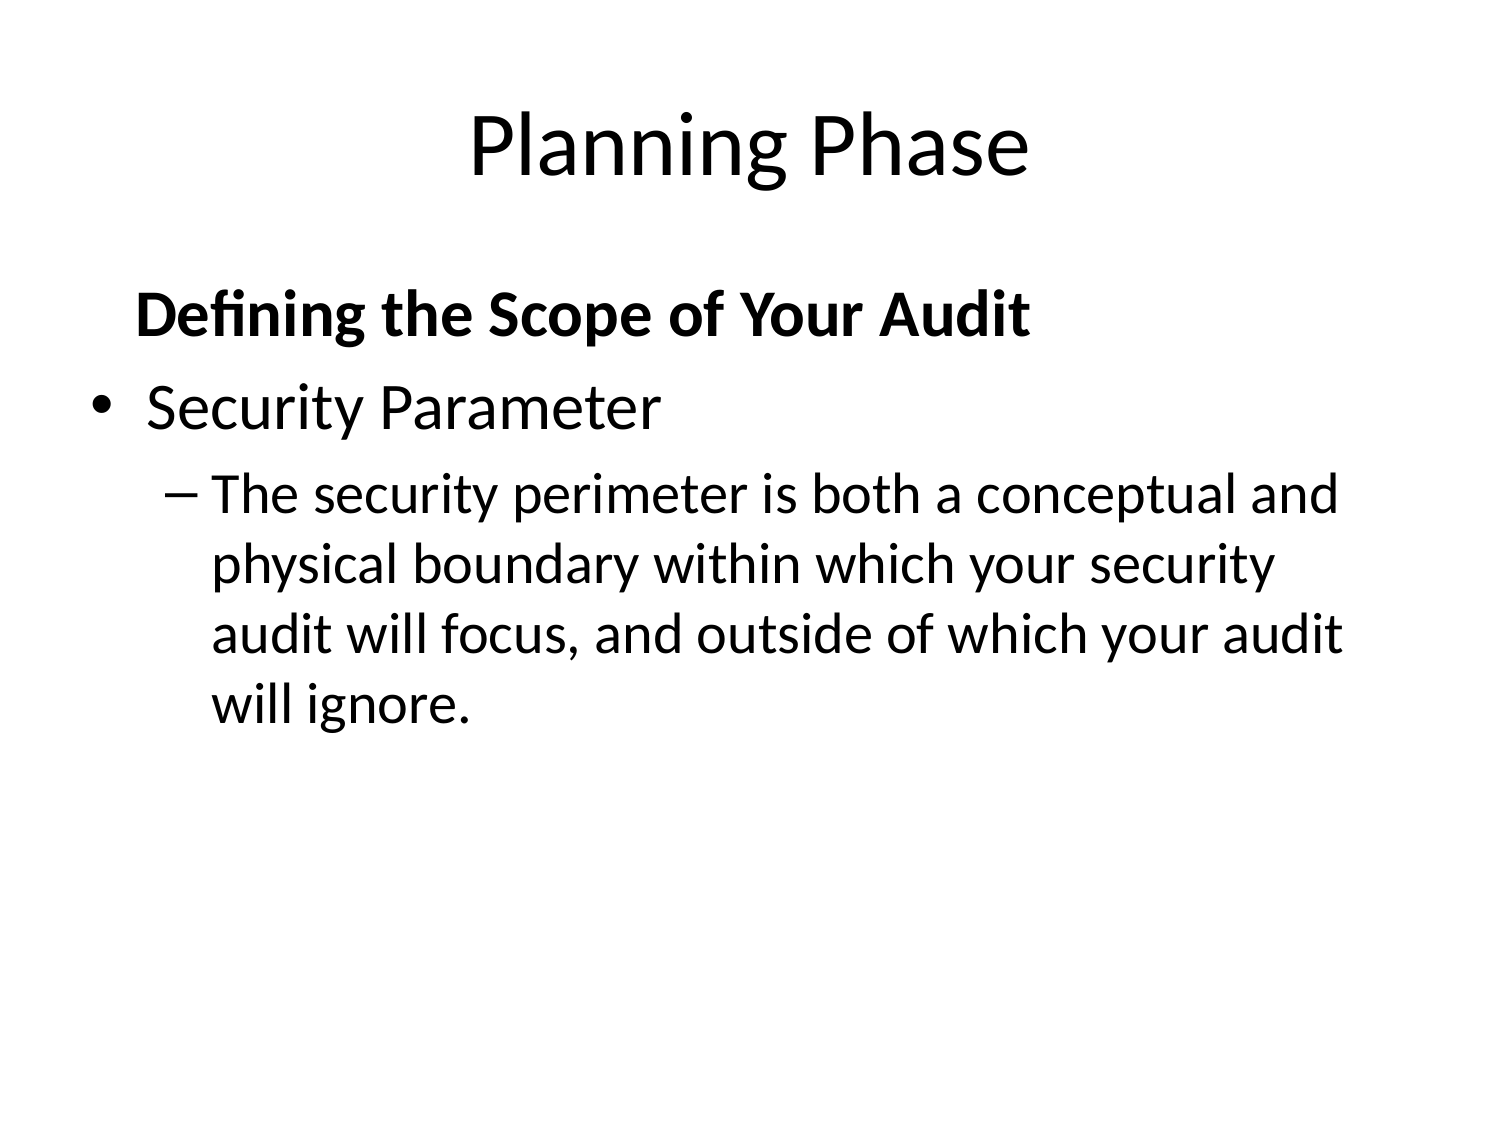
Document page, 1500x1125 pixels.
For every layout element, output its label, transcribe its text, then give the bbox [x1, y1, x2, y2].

list Defining the Scope of Your Audit Security Parameter The security perimeter is both a conceptual and physical boundary within which your security audit will focus, and outside of which your audit will ignore. [74, 262, 1426, 1006]
title Planning Phase [74, 44, 1426, 233]
